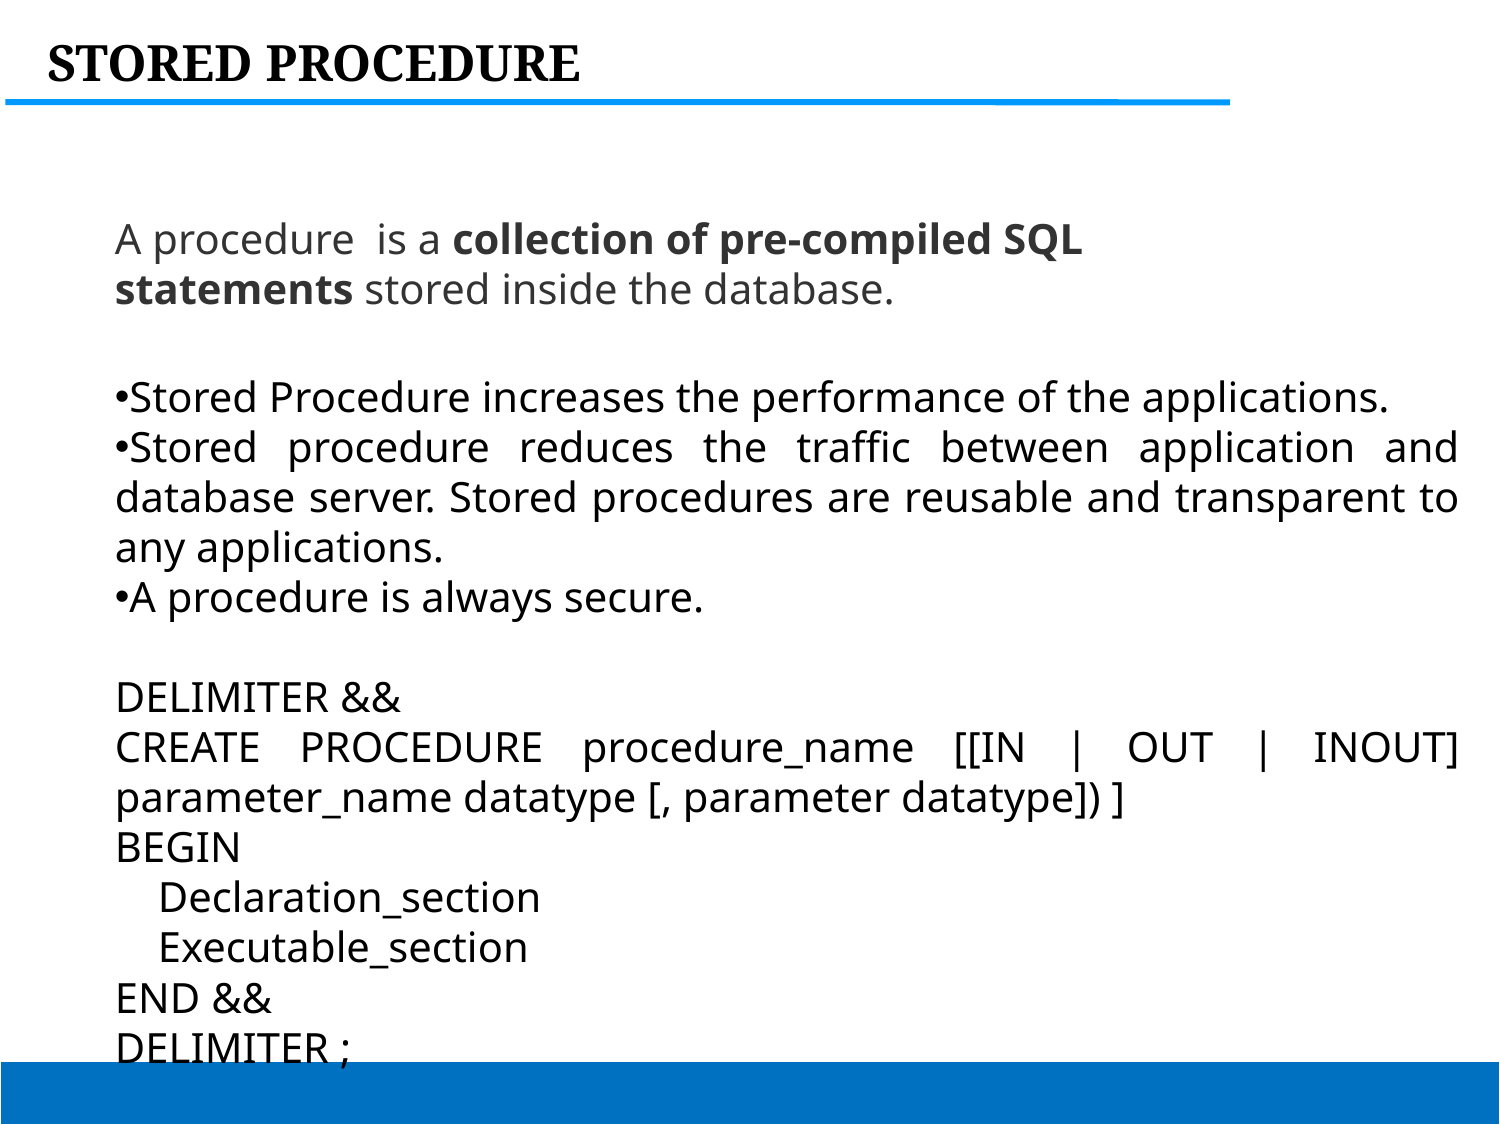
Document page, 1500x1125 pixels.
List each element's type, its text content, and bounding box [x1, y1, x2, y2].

text_box [0, 1061, 1500, 1125]
text_box STORED PROCEDURE [33, 24, 1230, 85]
text_box A procedure is a collection of pre-compiled SQL statements stored inside the database. Stored Procedure increases the performance of the applications. Stored procedure reduces the traffic between application and database server. Stored procedures are reusable and transparent to any applications. A procedure is always secure. DELIMITER && CREATE PROCEDURE procedure_name [[IN | OUT | INOUT] parameter_name datatype [, parameter datatype]) ] BEGIN Declaration_section Executable_section END && DELIMITER ; [99, 205, 1475, 1085]
